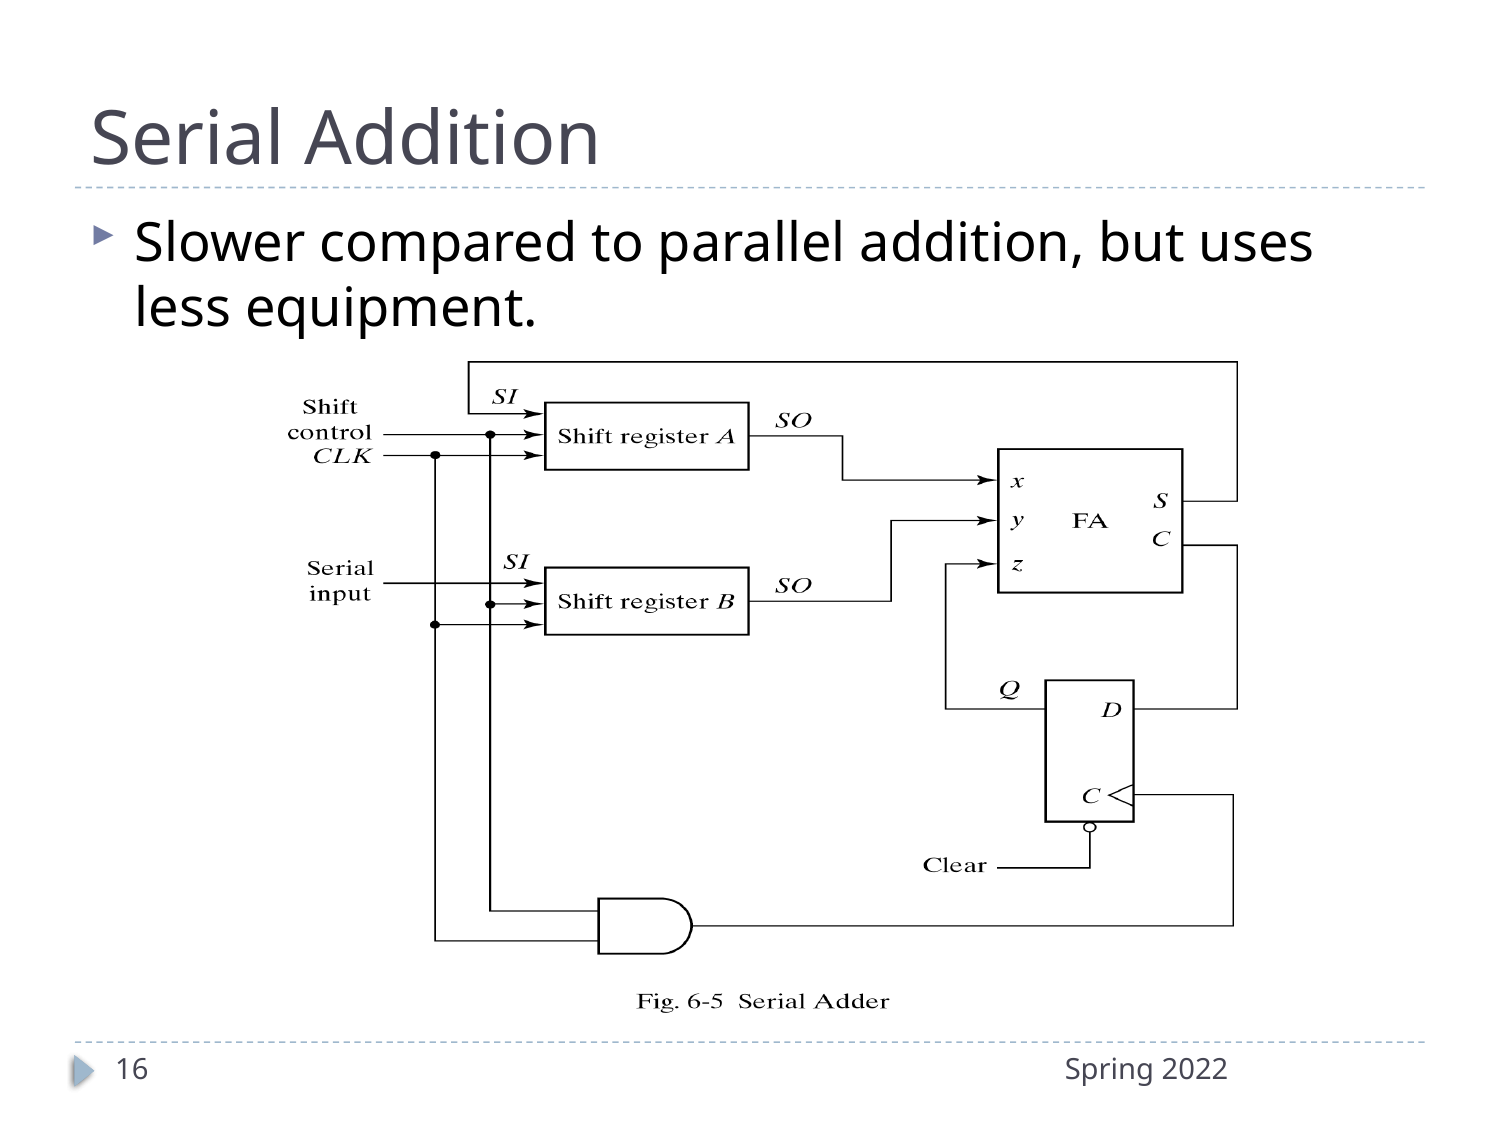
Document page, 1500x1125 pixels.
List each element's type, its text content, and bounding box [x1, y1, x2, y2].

list Slower compared to parallel addition, but uses less equipment. [75, 200, 1425, 1006]
slide_number Spring 2022 [1050, 1042, 1426, 1103]
picture [287, 361, 1238, 1013]
slide_number 16 [100, 1042, 426, 1103]
title Serial Addition [75, 24, 1425, 188]
